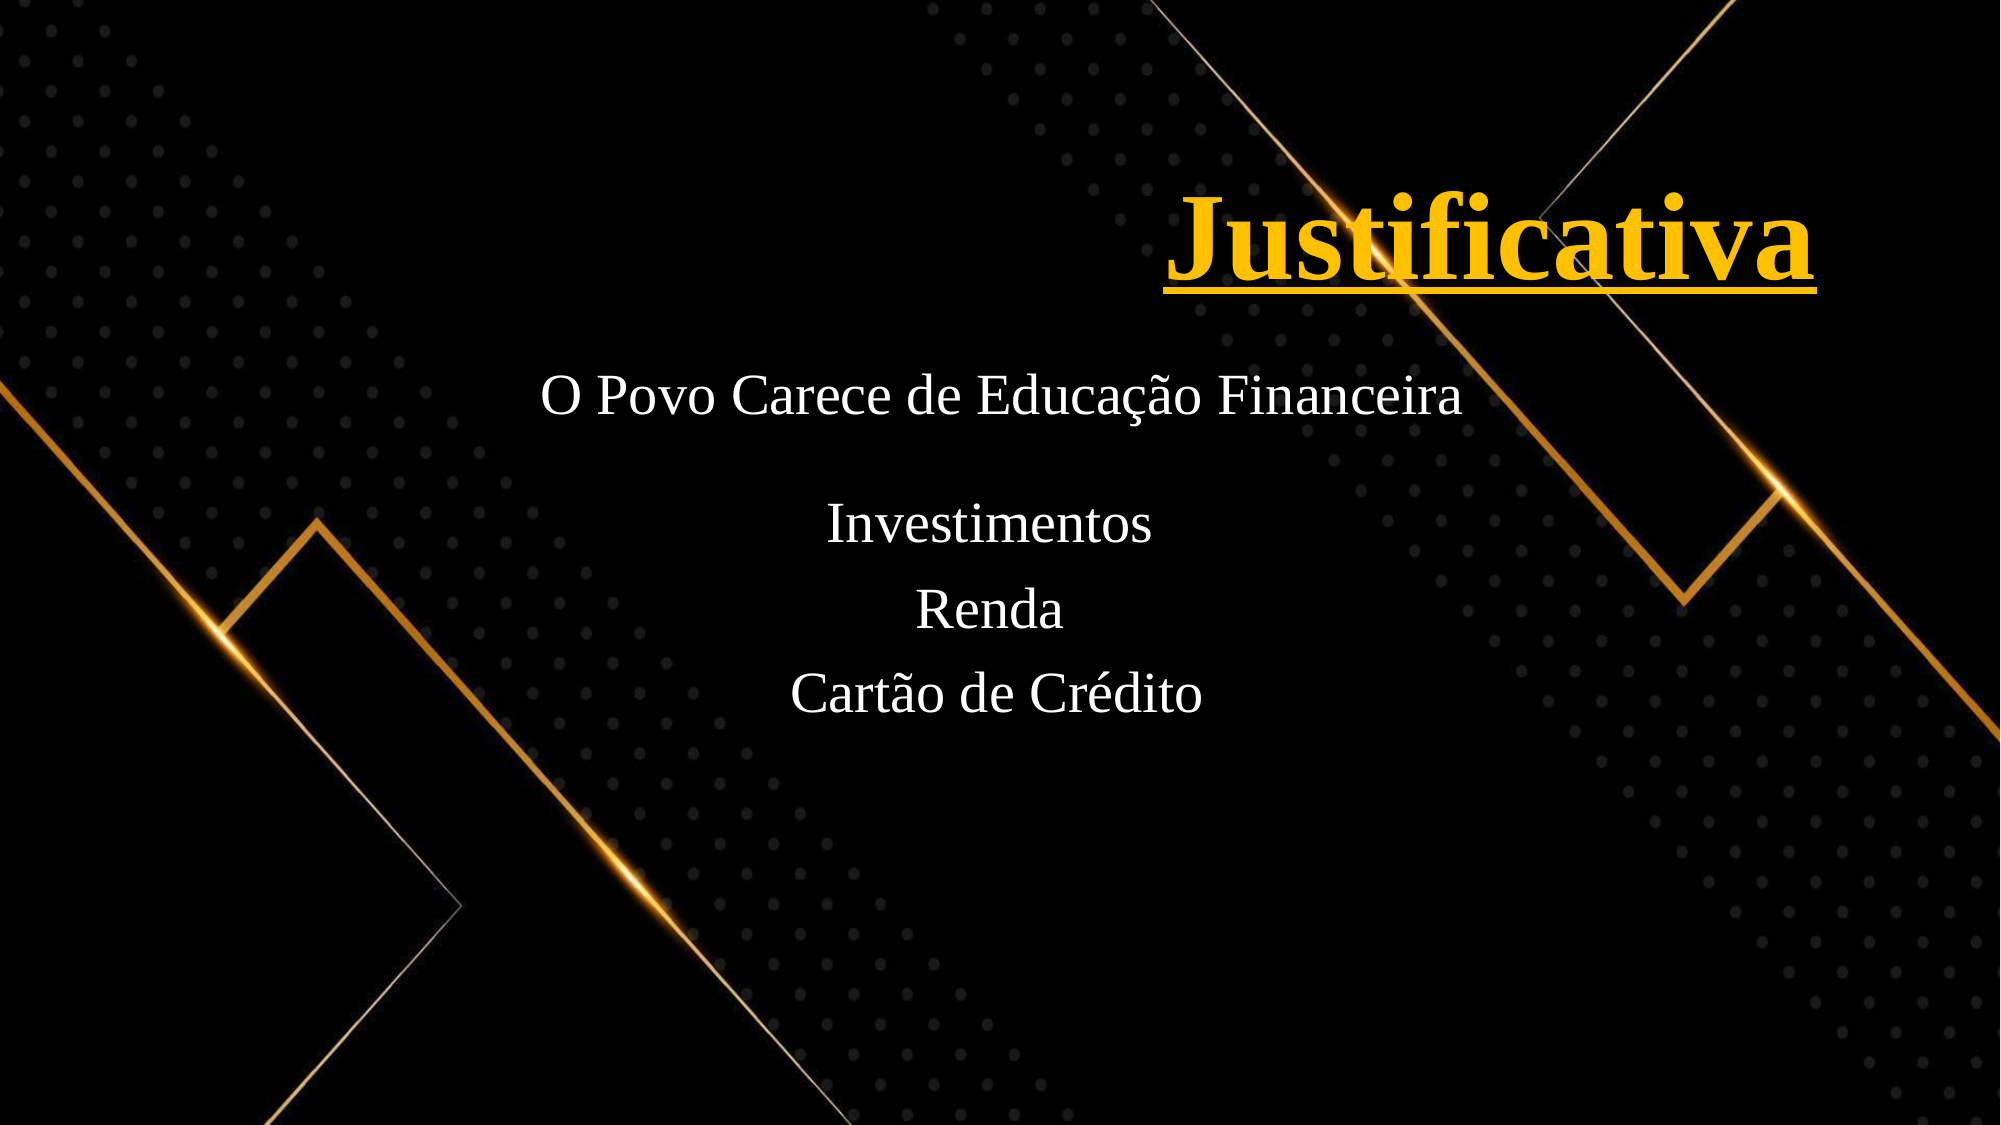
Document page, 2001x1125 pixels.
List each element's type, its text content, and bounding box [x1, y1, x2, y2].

text_box Investimentos [810, 476, 1170, 562]
text_box O Povo Carece de Educação Financeira [511, 348, 1492, 434]
text_box Cartão de Crédito [725, 646, 1270, 732]
picture [0, 0, 2001, 1125]
text_box Justificativa [1135, 164, 1845, 320]
text_box Renda [810, 562, 1170, 646]
